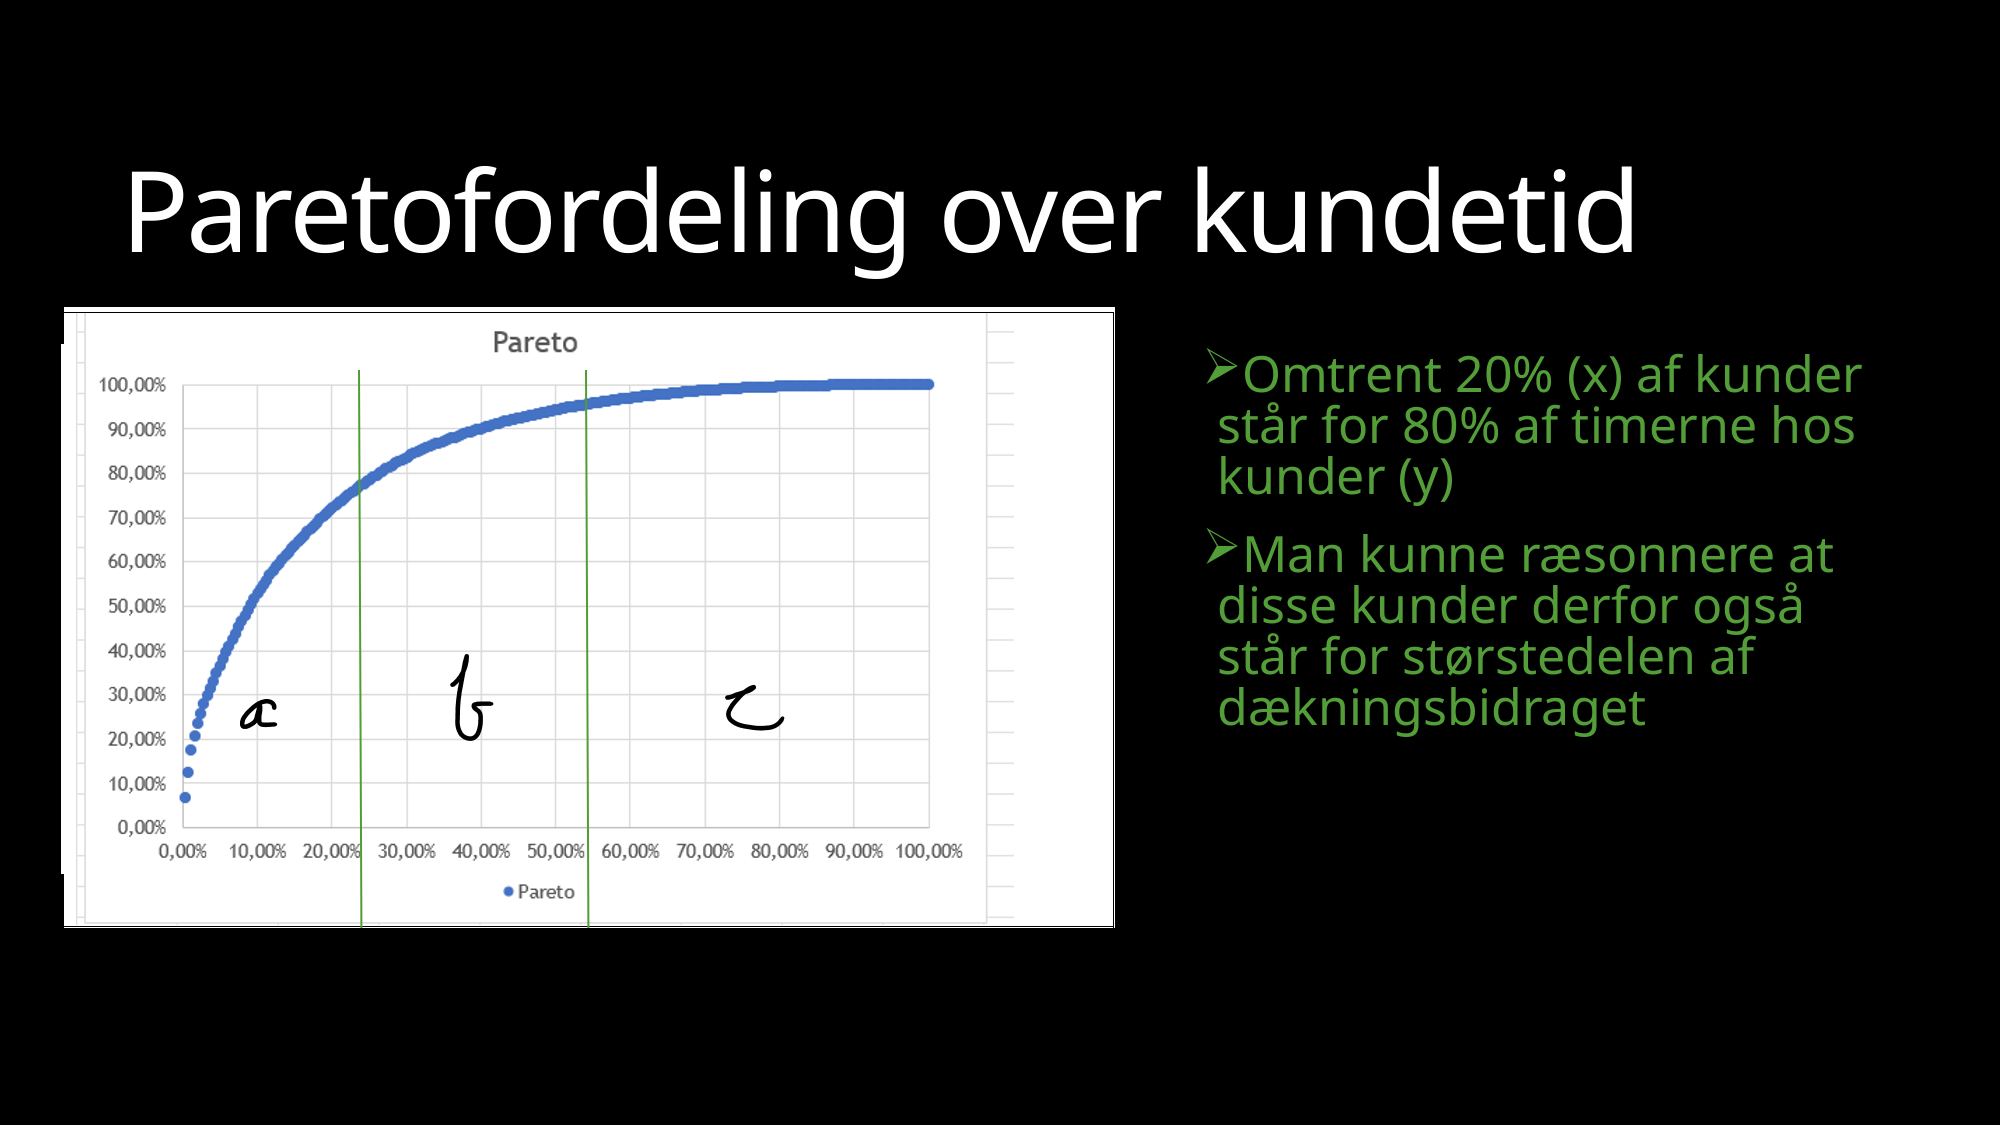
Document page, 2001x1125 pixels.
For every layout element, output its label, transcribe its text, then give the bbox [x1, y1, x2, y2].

list Omtrent 20% (x) af kunder står for 80% af timerne hos kunder (y) Man kunne ræsonnere at disse kunder derfor også står for størstedelen af dækningsbidraget [1187, 344, 1894, 964]
picture [60, 307, 1115, 928]
title Paretofordeling over kundetid [106, 81, 1894, 354]
